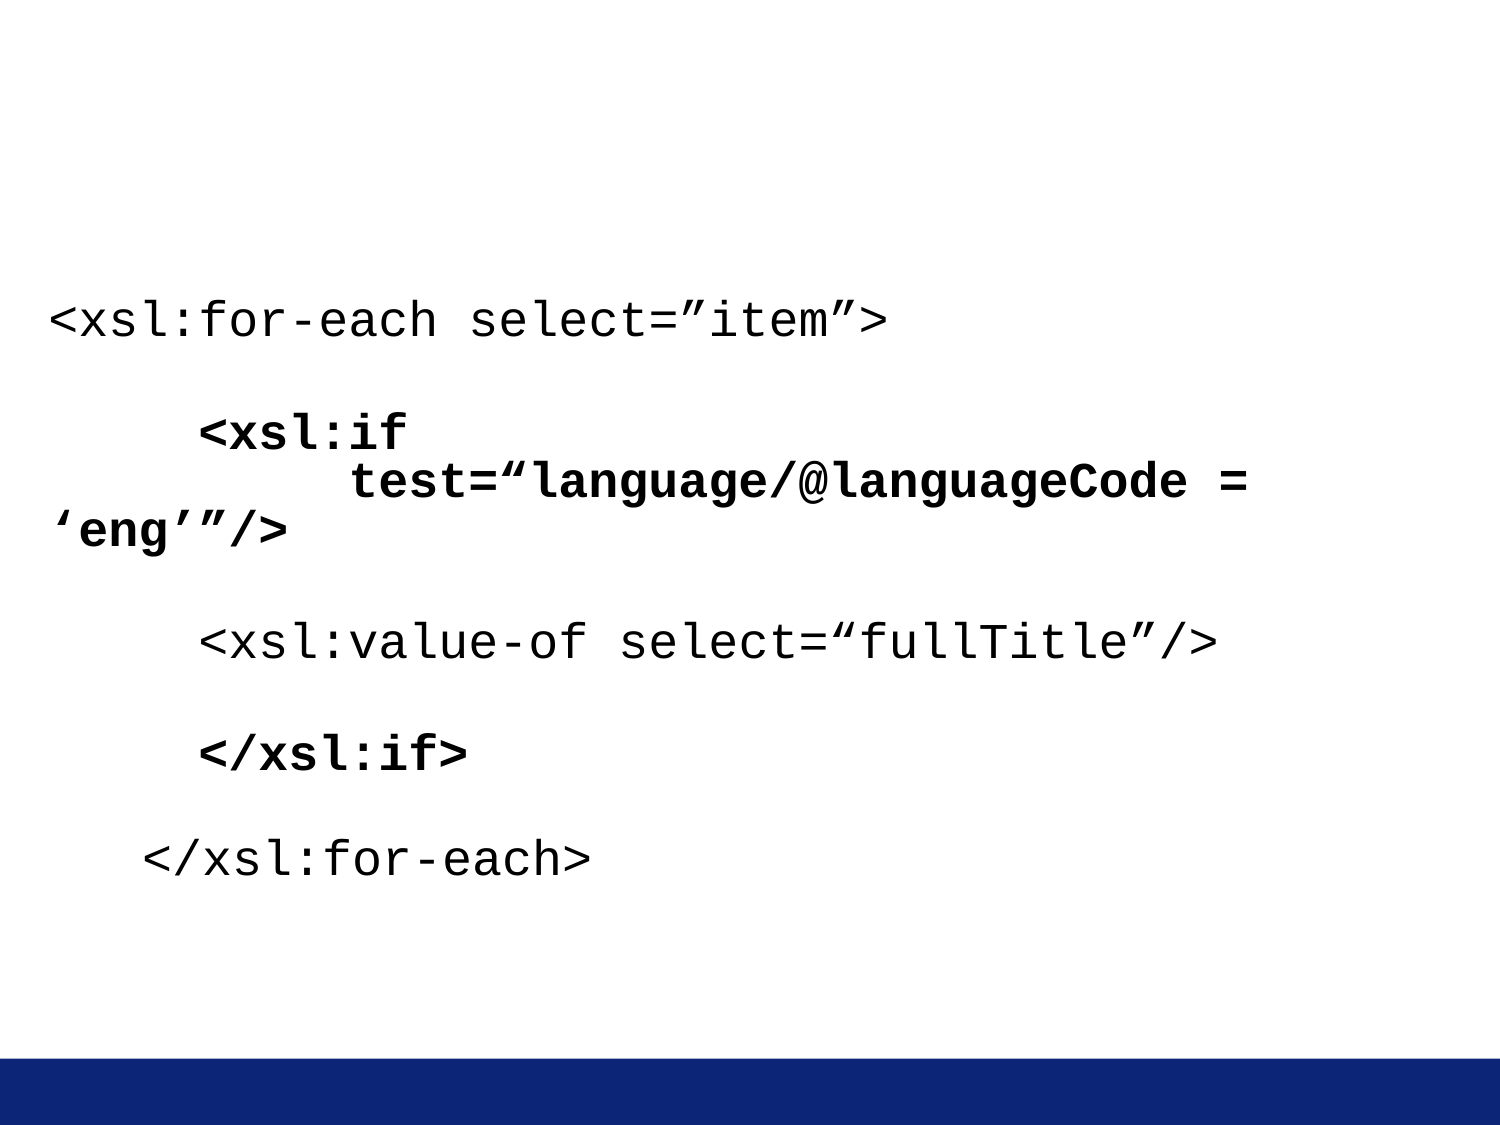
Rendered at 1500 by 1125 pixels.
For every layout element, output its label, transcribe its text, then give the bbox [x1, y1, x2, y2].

text_box [856, 787, 1500, 1125]
text_box <xsl:for-each select=”item”> <xsl:if test=“language/@languageCode = ‘eng’”/> <xsl:value-of select=“fullTitle”/> </xsl:if> </xsl:for-each> [0, 148, 1500, 787]
